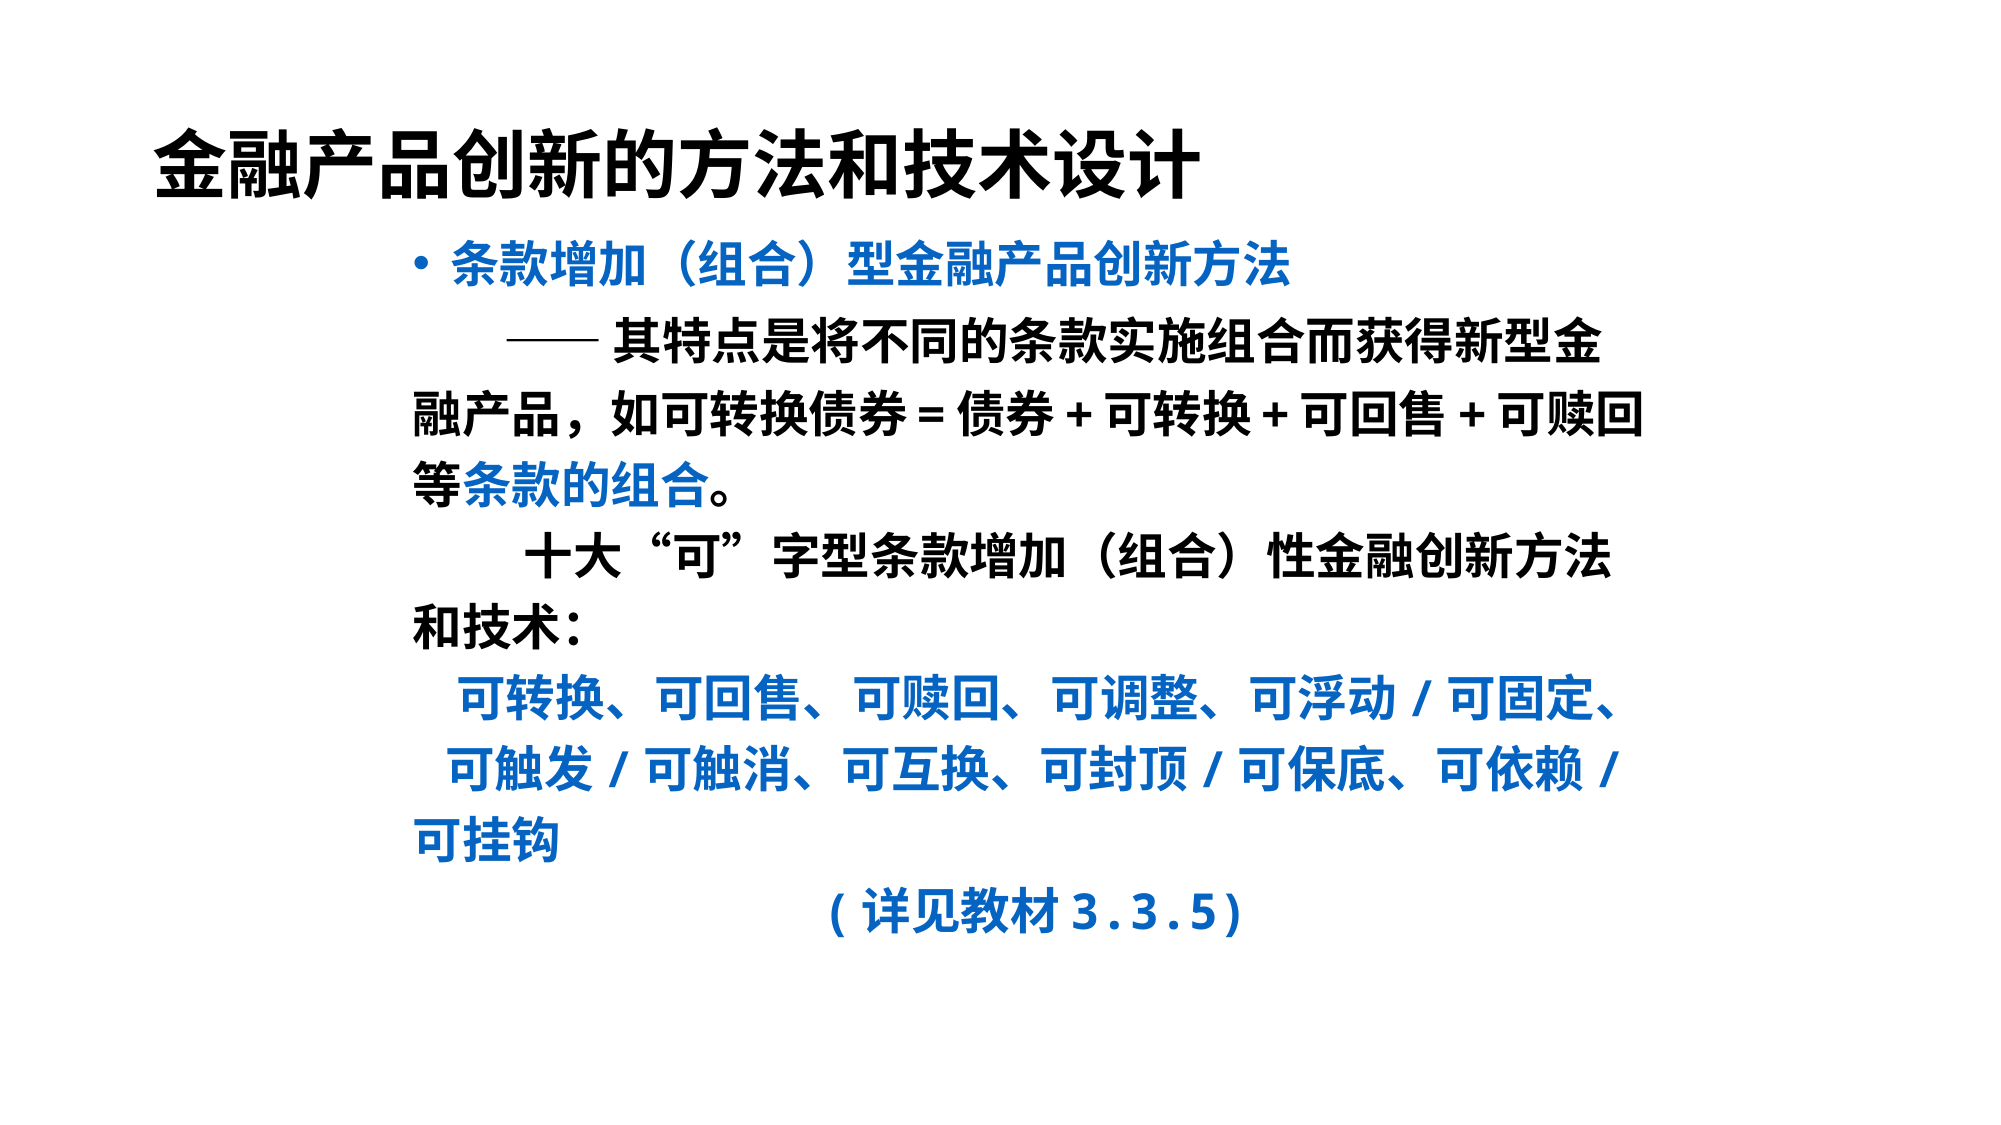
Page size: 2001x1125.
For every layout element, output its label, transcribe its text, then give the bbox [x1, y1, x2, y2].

list 条款增加（组合）型金融产品创新方法 ——其特点是将不同的条款实施组合而获得新型金 融产品，如可转换债券=债券+可转换+可回售+可赎回 等条款的组合。 十大“可”字型条款增加（组合）性金融创新方法 和技术： 可转换、可回售、可赎回、可调整、可浮动/可固定、 可触发/可触消、可互换、可封顶/可保底、可依赖/ 可挂钩 (详见教材3.3.5) [397, 231, 1673, 995]
title 金融产品创新的方法和技术设计 [137, 59, 1863, 278]
